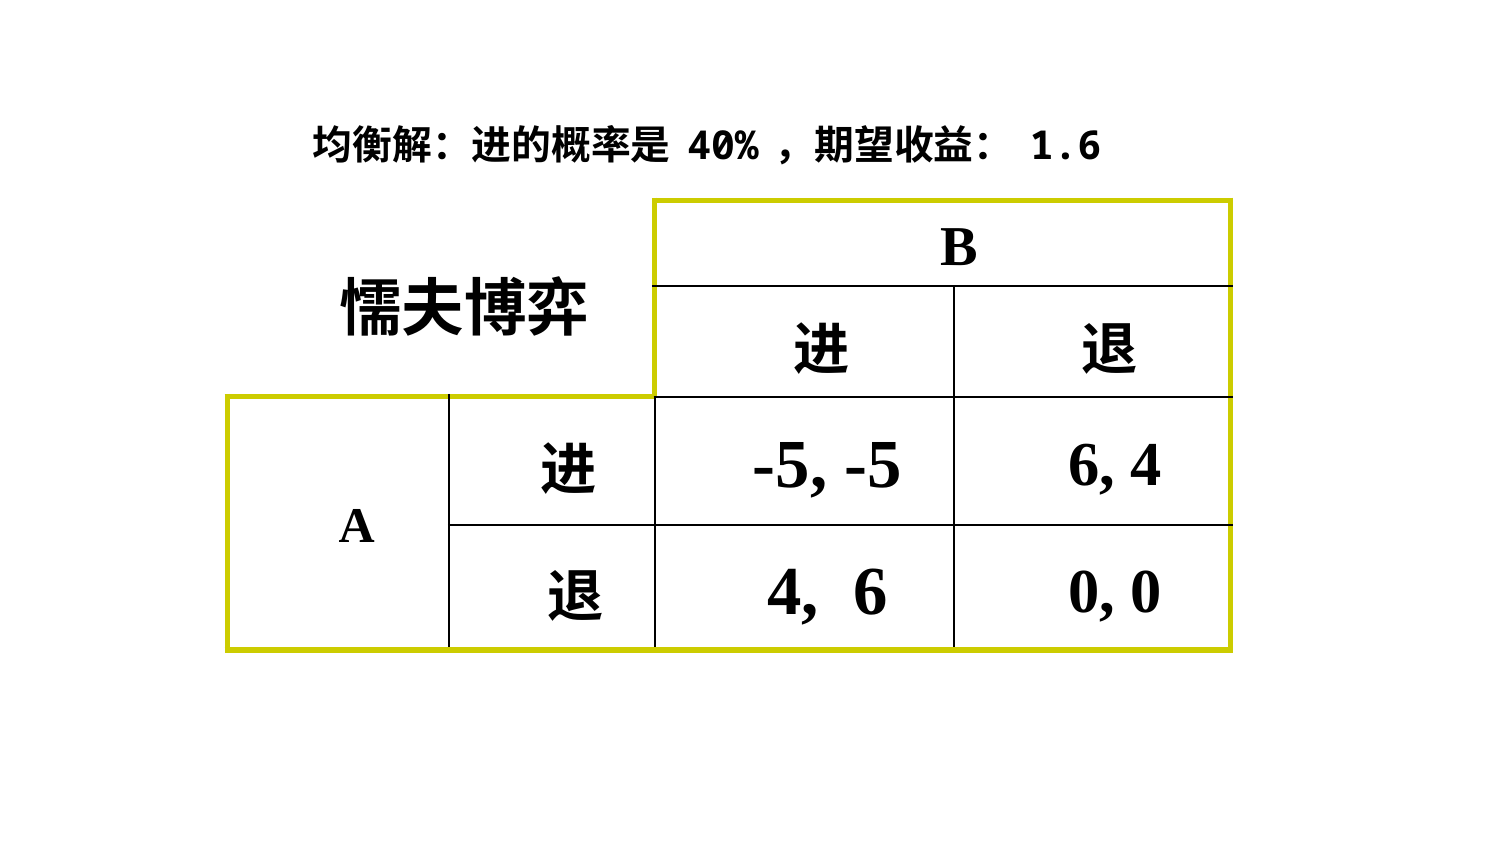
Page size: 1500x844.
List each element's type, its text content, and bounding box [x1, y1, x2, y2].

table_cell 0, 0 [955, 526, 1228, 647]
table_cell 4, 6 [656, 526, 953, 647]
table_cell -5, -5 [656, 398, 953, 524]
table_cell 退 [450, 526, 654, 647]
table_header 懦夫博弈 [227, 200, 652, 394]
table_cell 进 [450, 399, 654, 524]
table_cell 进 [657, 287, 953, 396]
table_cell 退 [955, 287, 1228, 396]
table_cell 6, 4 [955, 398, 1228, 524]
text_box 均衡解：进的概率是40%，期望收益：1.6 [298, 66, 1229, 175]
table_cell A [230, 399, 448, 647]
table_header B [657, 203, 1228, 285]
